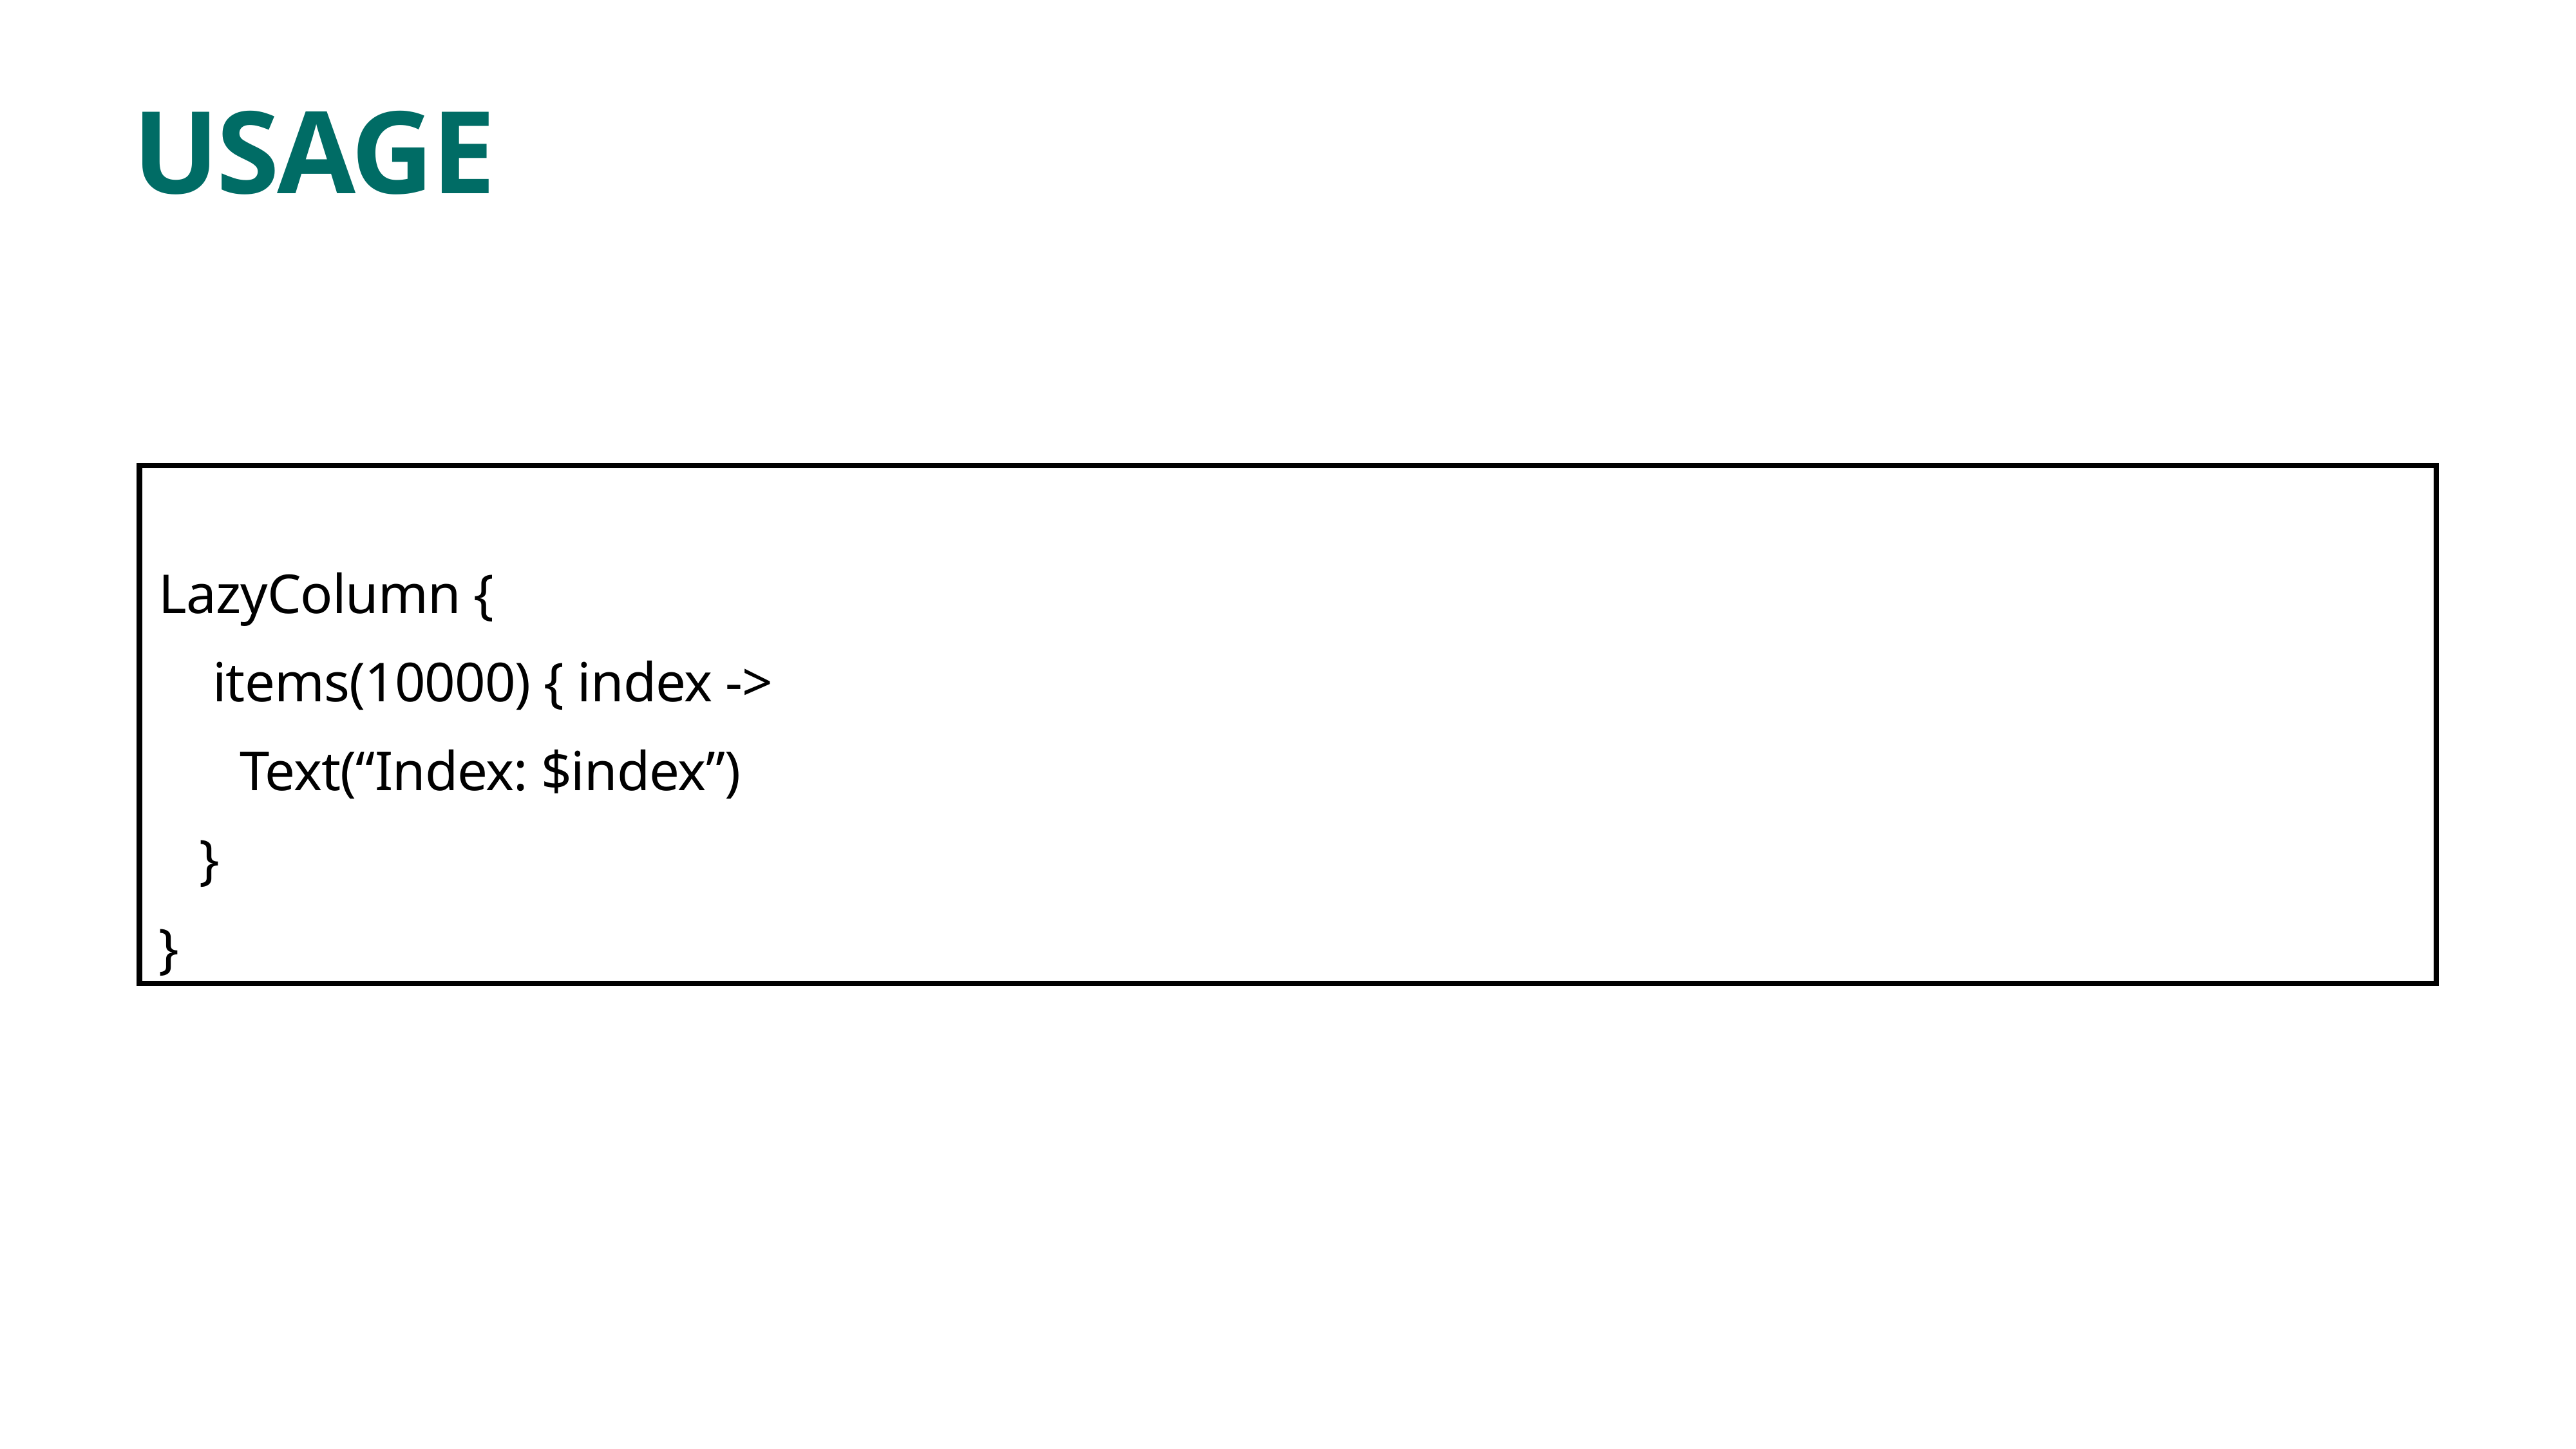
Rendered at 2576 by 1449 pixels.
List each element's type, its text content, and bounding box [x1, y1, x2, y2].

title USAGE [127, 100, 2449, 252]
text_box LazyColumn { items(10000) { index -> Text(“Index: $index”) } } [139, 465, 2437, 983]
